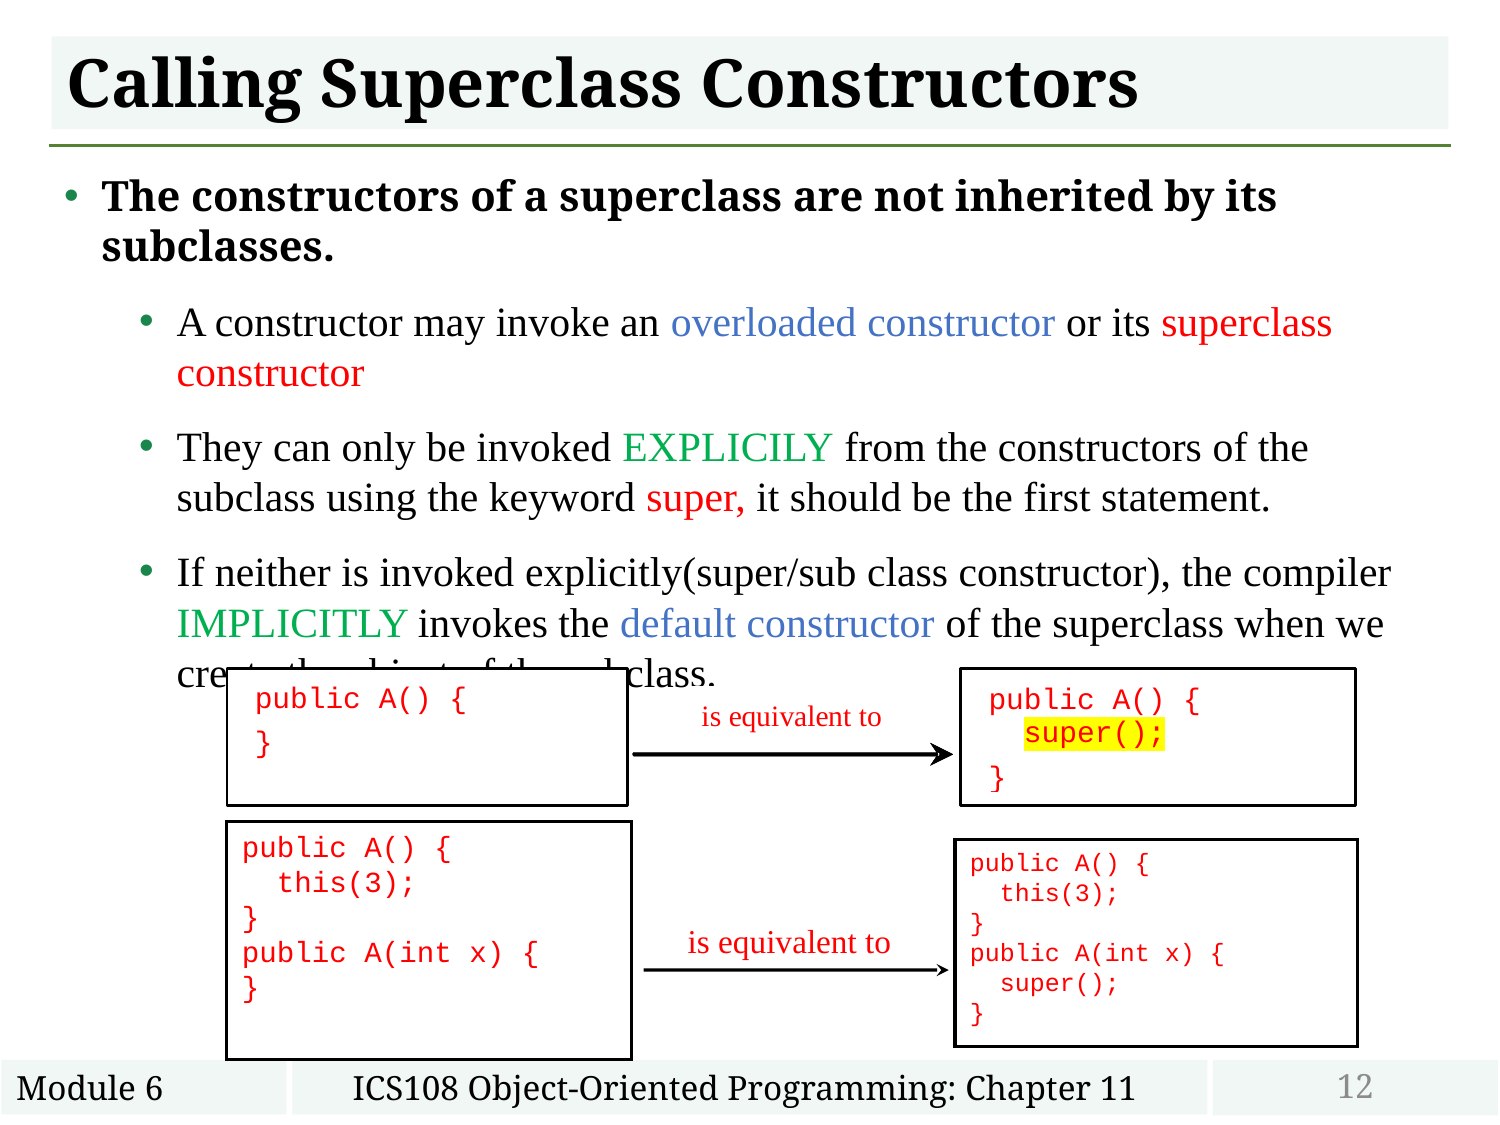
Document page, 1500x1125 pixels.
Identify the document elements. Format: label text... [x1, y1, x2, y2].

title Calling Superclass Constructors [51, 36, 1449, 130]
slide_number 12 [1212, 1059, 1498, 1116]
text_box public A() { this(3); } public A(int x) { super(); } [955, 839, 1358, 1047]
list The constructors of a superclass are not inherited by its subclasses. A constructor may invoke an overloaded constructor or its superclass constructor They can only be invoked EXPLICILY from the constructors of the subclass using the keyword super, it should be the first statement. If neither is invoked explicitly(super/sub class constructor), the compiler IMPLICITLY invokes the default constructor of the superclass when we create the object of the subclass. [49, 162, 1451, 1044]
text_box public A() { this(3); } public A(int x) { } [226, 823, 632, 1060]
picture [204, 648, 1401, 823]
text_box is equivalent to [643, 920, 936, 964]
text_box [643, 963, 949, 977]
